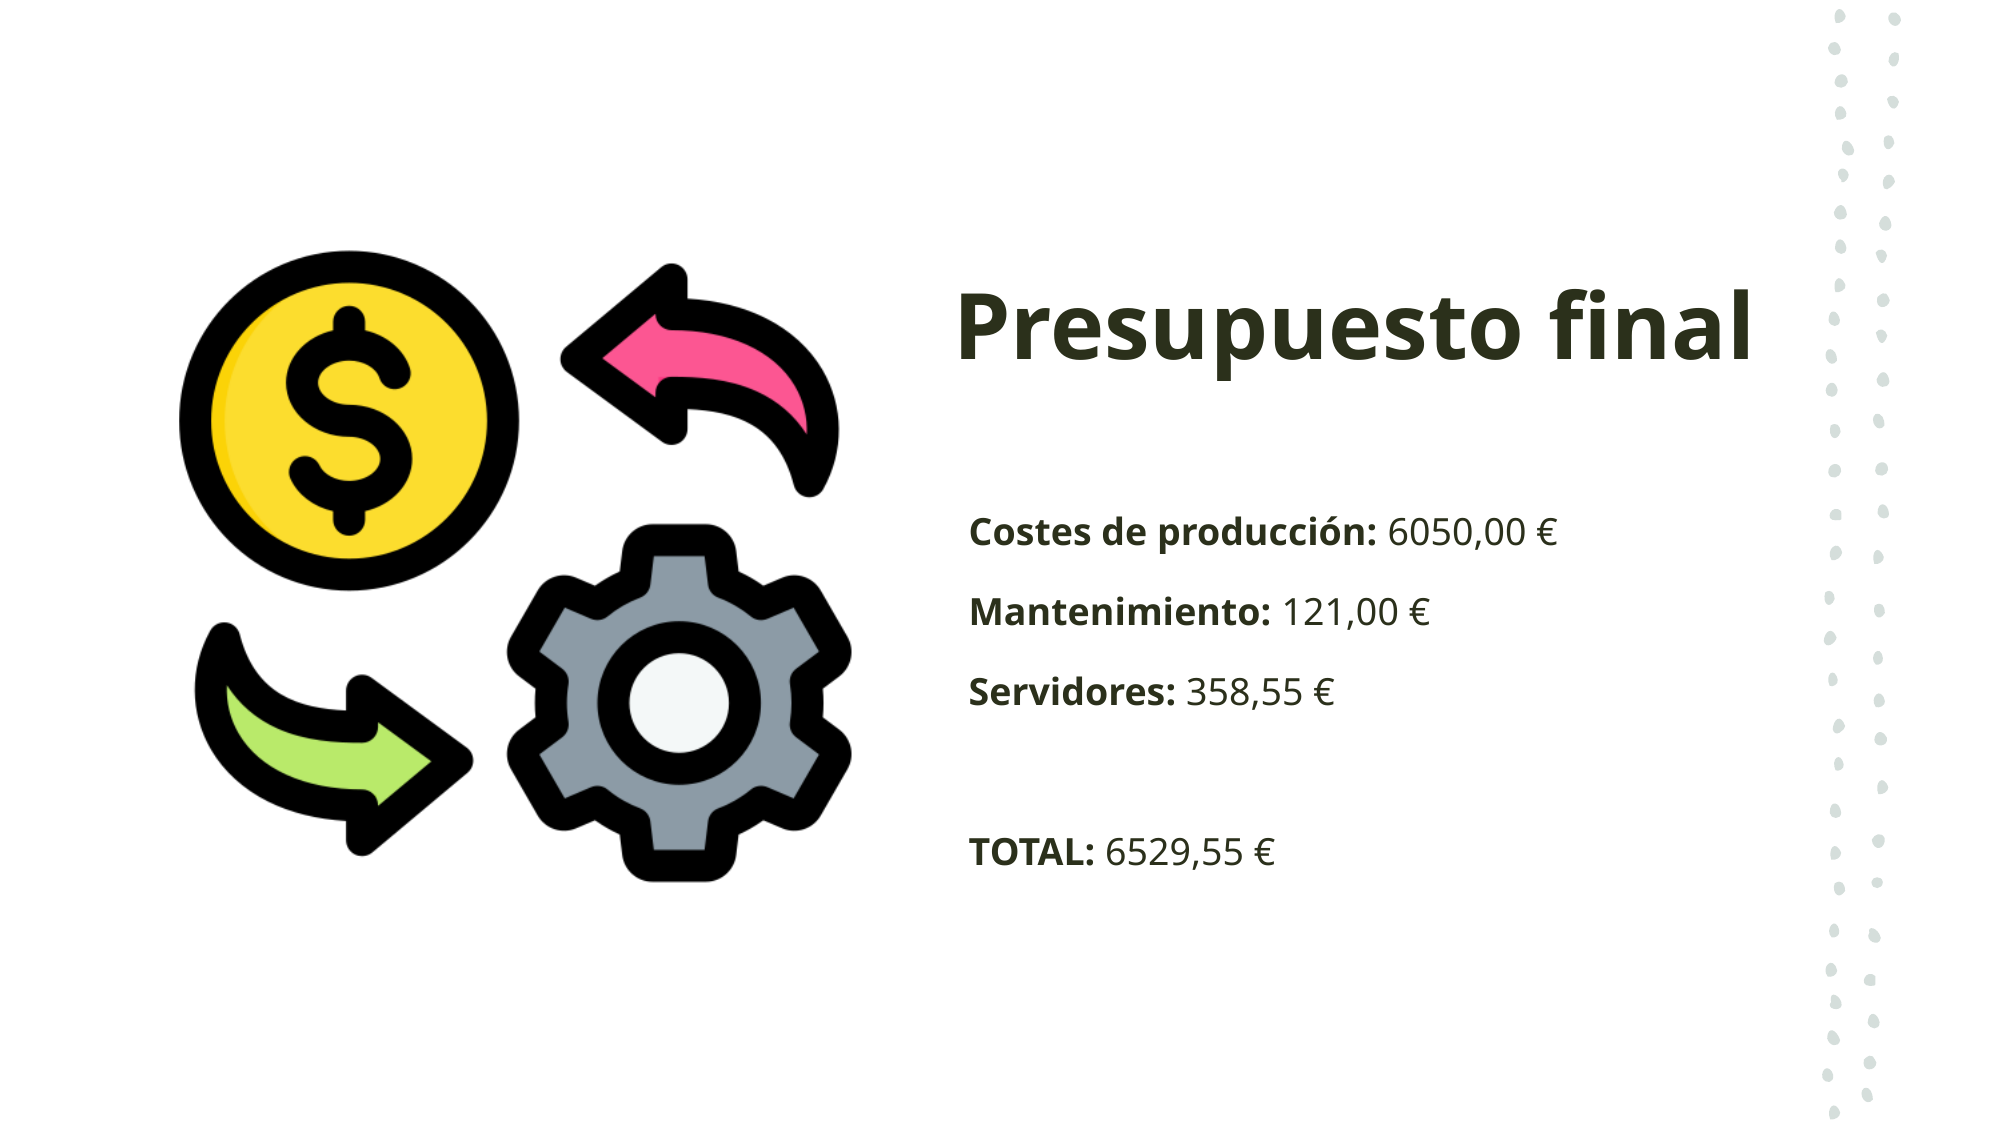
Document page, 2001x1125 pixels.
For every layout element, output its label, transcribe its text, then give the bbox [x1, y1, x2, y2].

text_box Costes de producción: 6050,00 € Mantenimiento: 121,00 € Servidores: 358,55 € TOTAL: 6529,55 € [953, 477, 1768, 904]
picture [174, 225, 857, 908]
title Presupuesto final [938, 211, 1812, 435]
